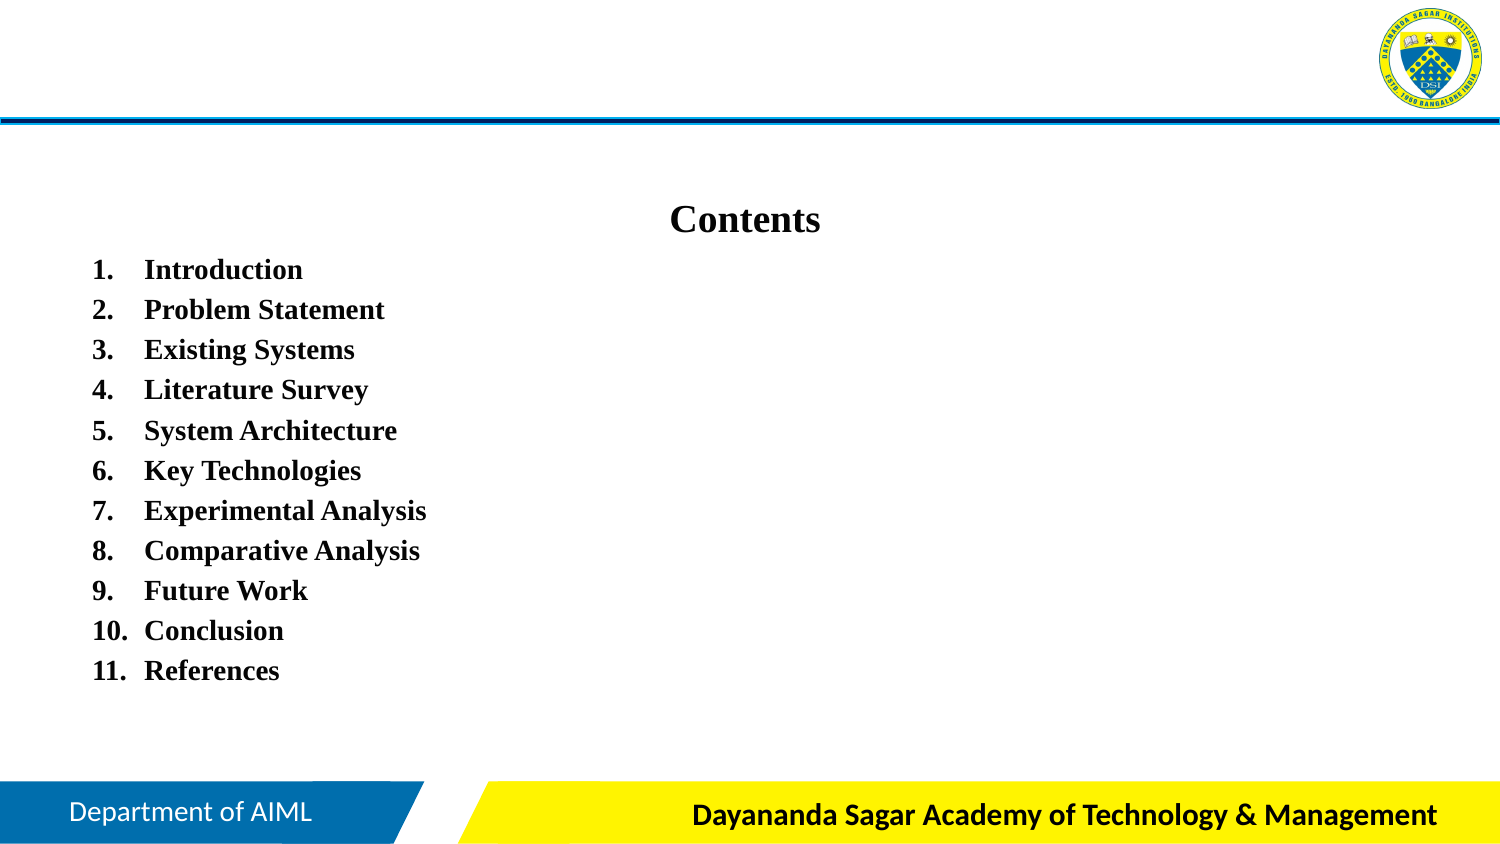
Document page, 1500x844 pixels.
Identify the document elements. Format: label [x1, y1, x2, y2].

text_box [0, 8, 1500, 844]
